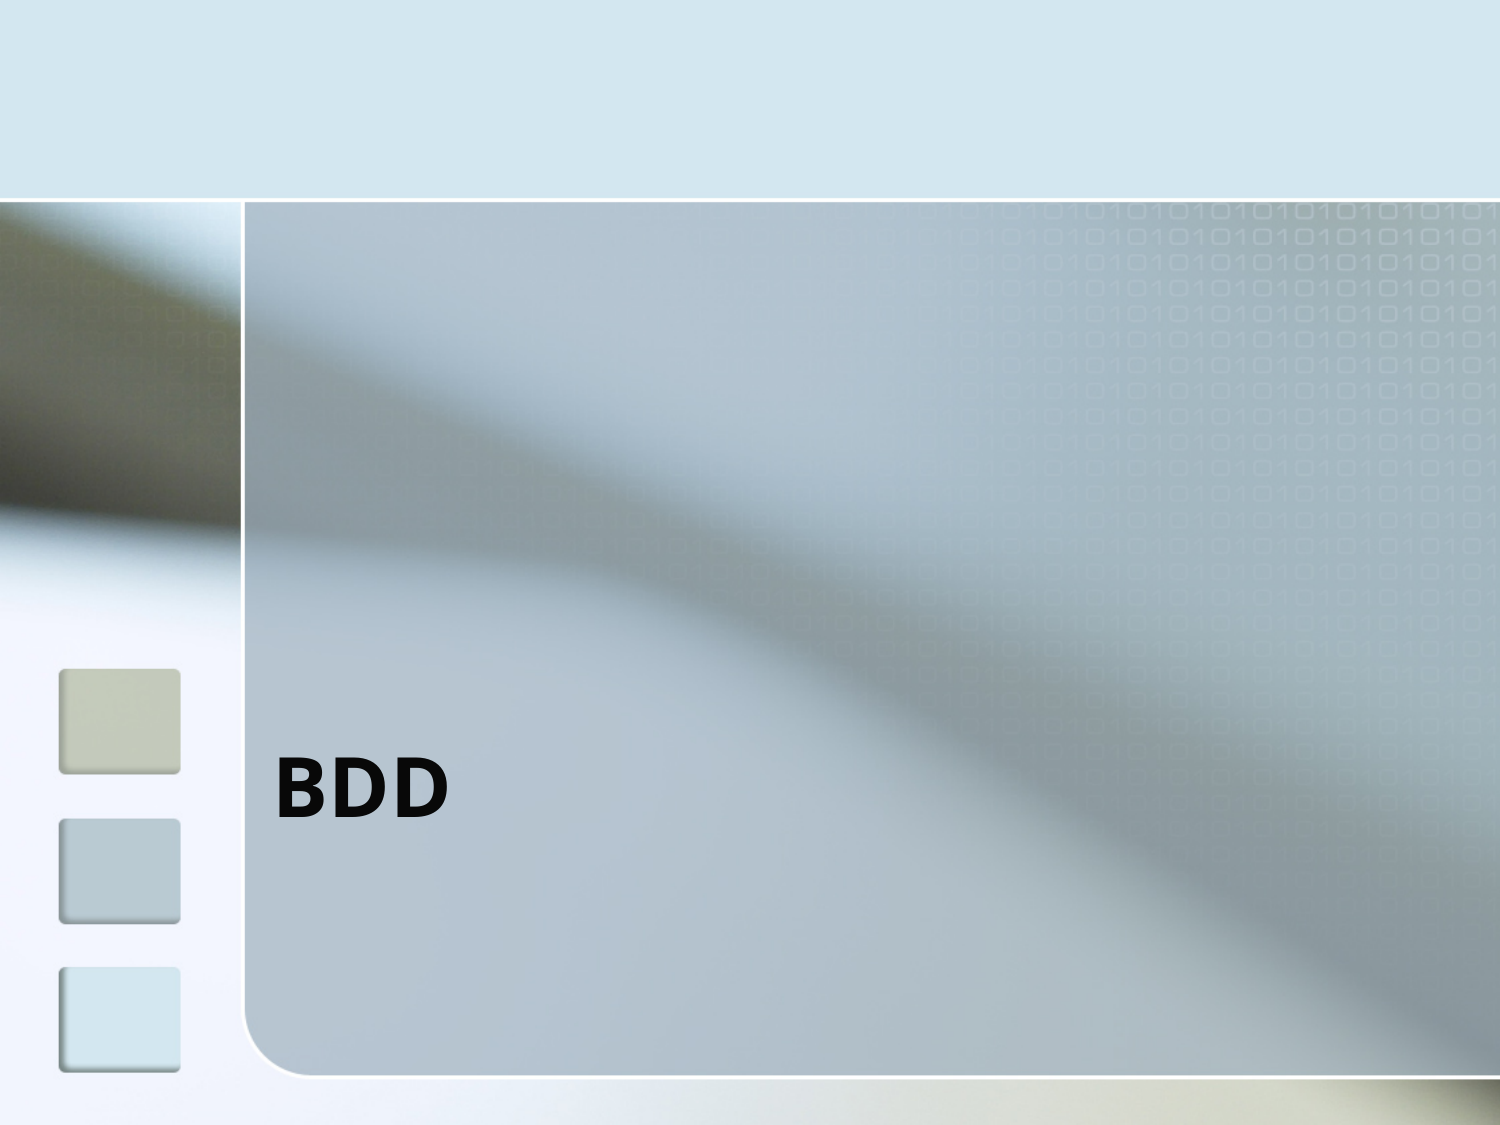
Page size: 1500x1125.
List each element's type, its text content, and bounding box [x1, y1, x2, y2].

picture [0, 0, 1500, 1125]
title BDD [257, 726, 1500, 951]
